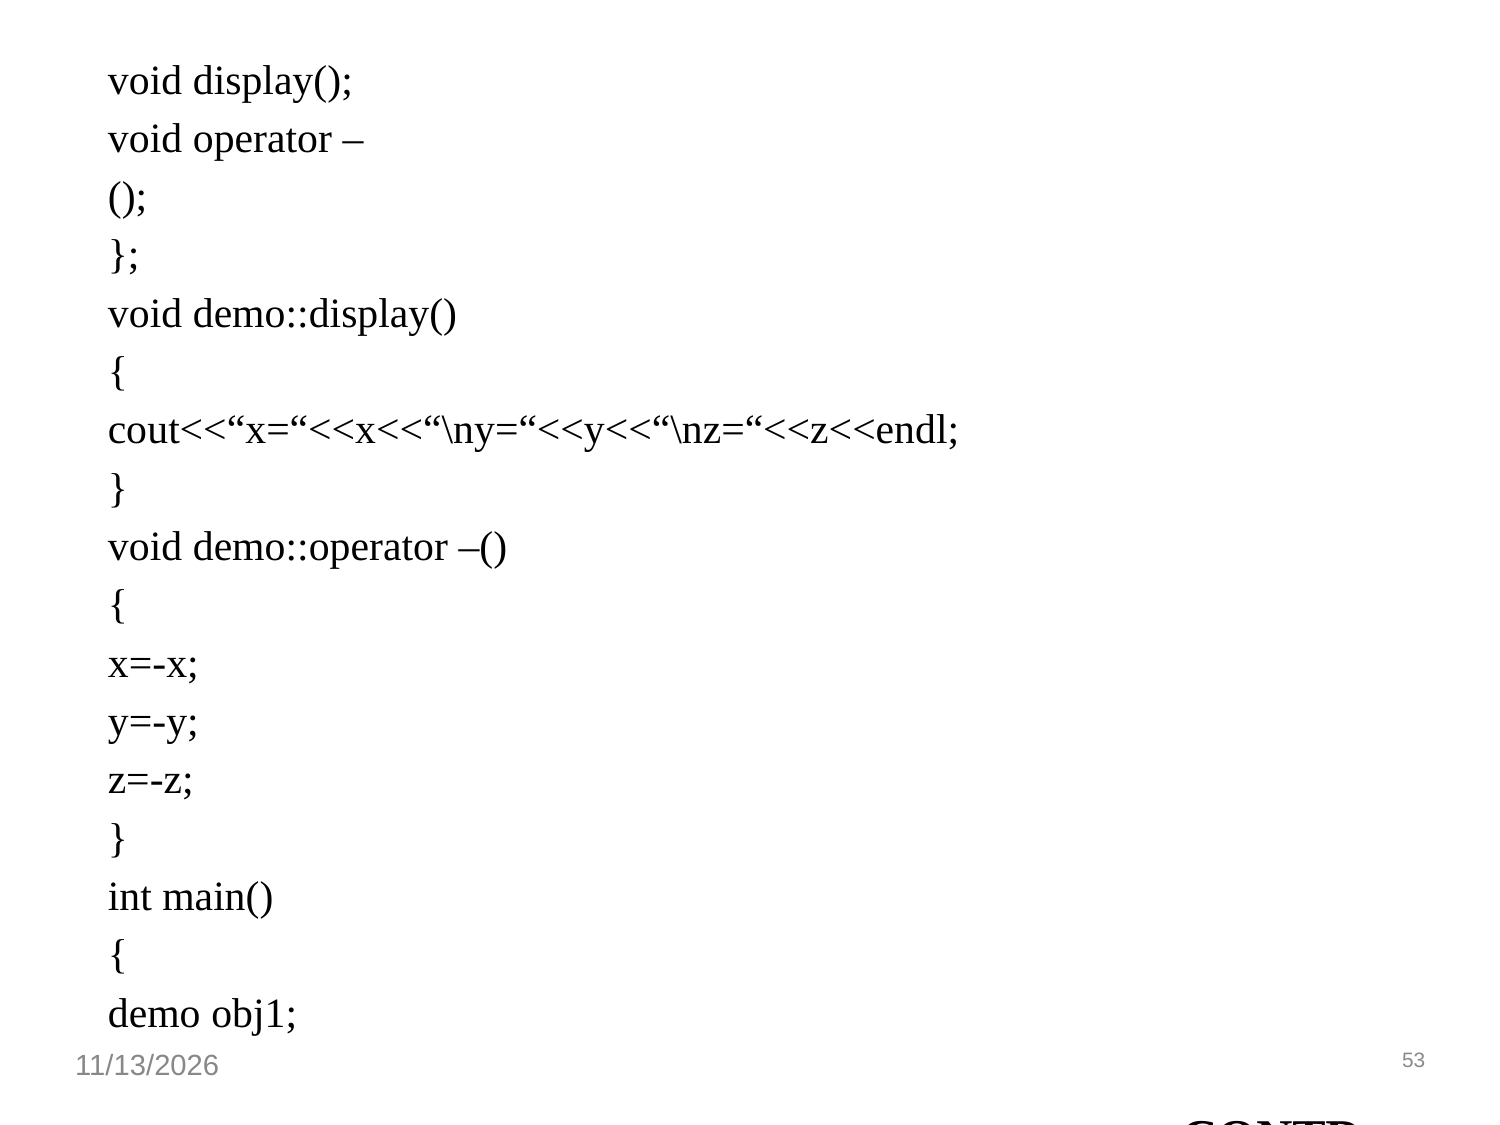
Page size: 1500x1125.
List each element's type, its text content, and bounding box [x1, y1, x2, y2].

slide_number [75, 1046, 420, 1103]
slide_number 53 [1080, 1046, 1425, 1072]
text_box void display(); void operator –(); }; void demo::display() { cout<<“x=“<<x<<“\ny=“<<y<<“\nz=“<<z<<endl; } void demo::operator –() { x=-x; y=-y; z=-z; } int main() { demo obj1; CONTD..., [105, 42, 1413, 1125]
